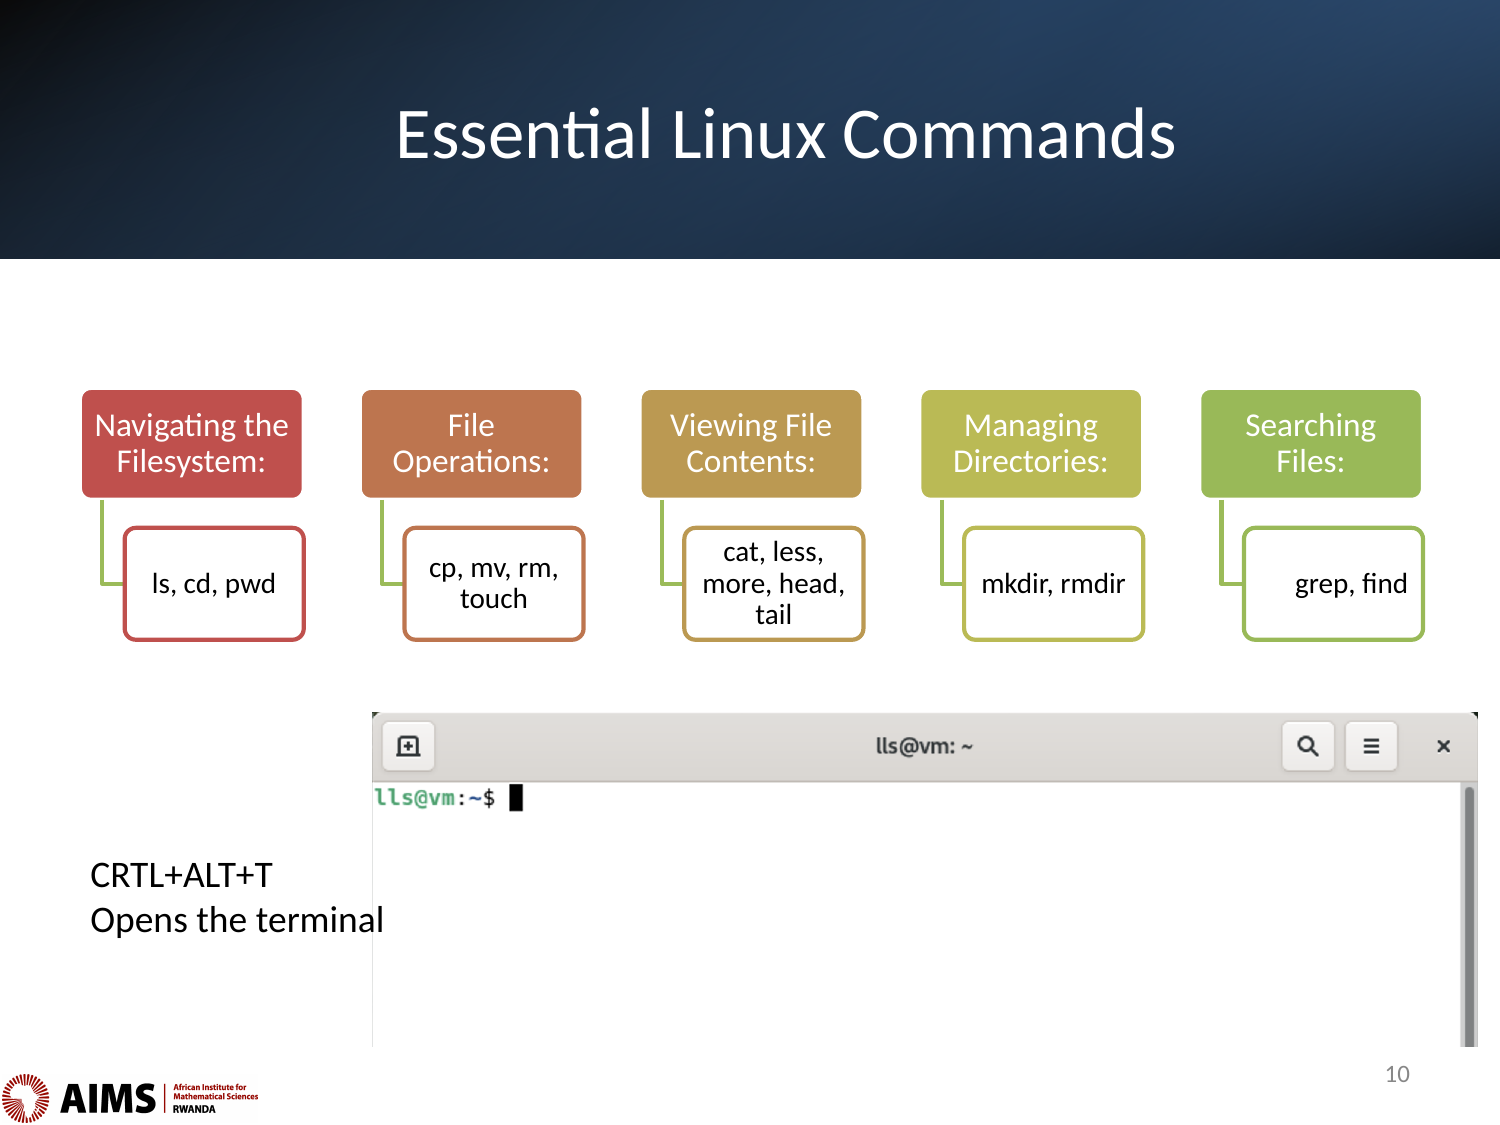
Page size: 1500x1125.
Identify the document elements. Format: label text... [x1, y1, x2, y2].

picture [2, 1074, 258, 1123]
title Essential Linux Commands [168, 57, 1405, 202]
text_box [79, 387, 1439, 640]
text_box [0, 0, 1500, 259]
slide_number ‹#› [1074, 1056, 1425, 1103]
text_box [0, 259, 1500, 1125]
picture [372, 711, 1479, 1047]
text_box CRTL+ALT+T Opens the terminal [75, 842, 367, 948]
